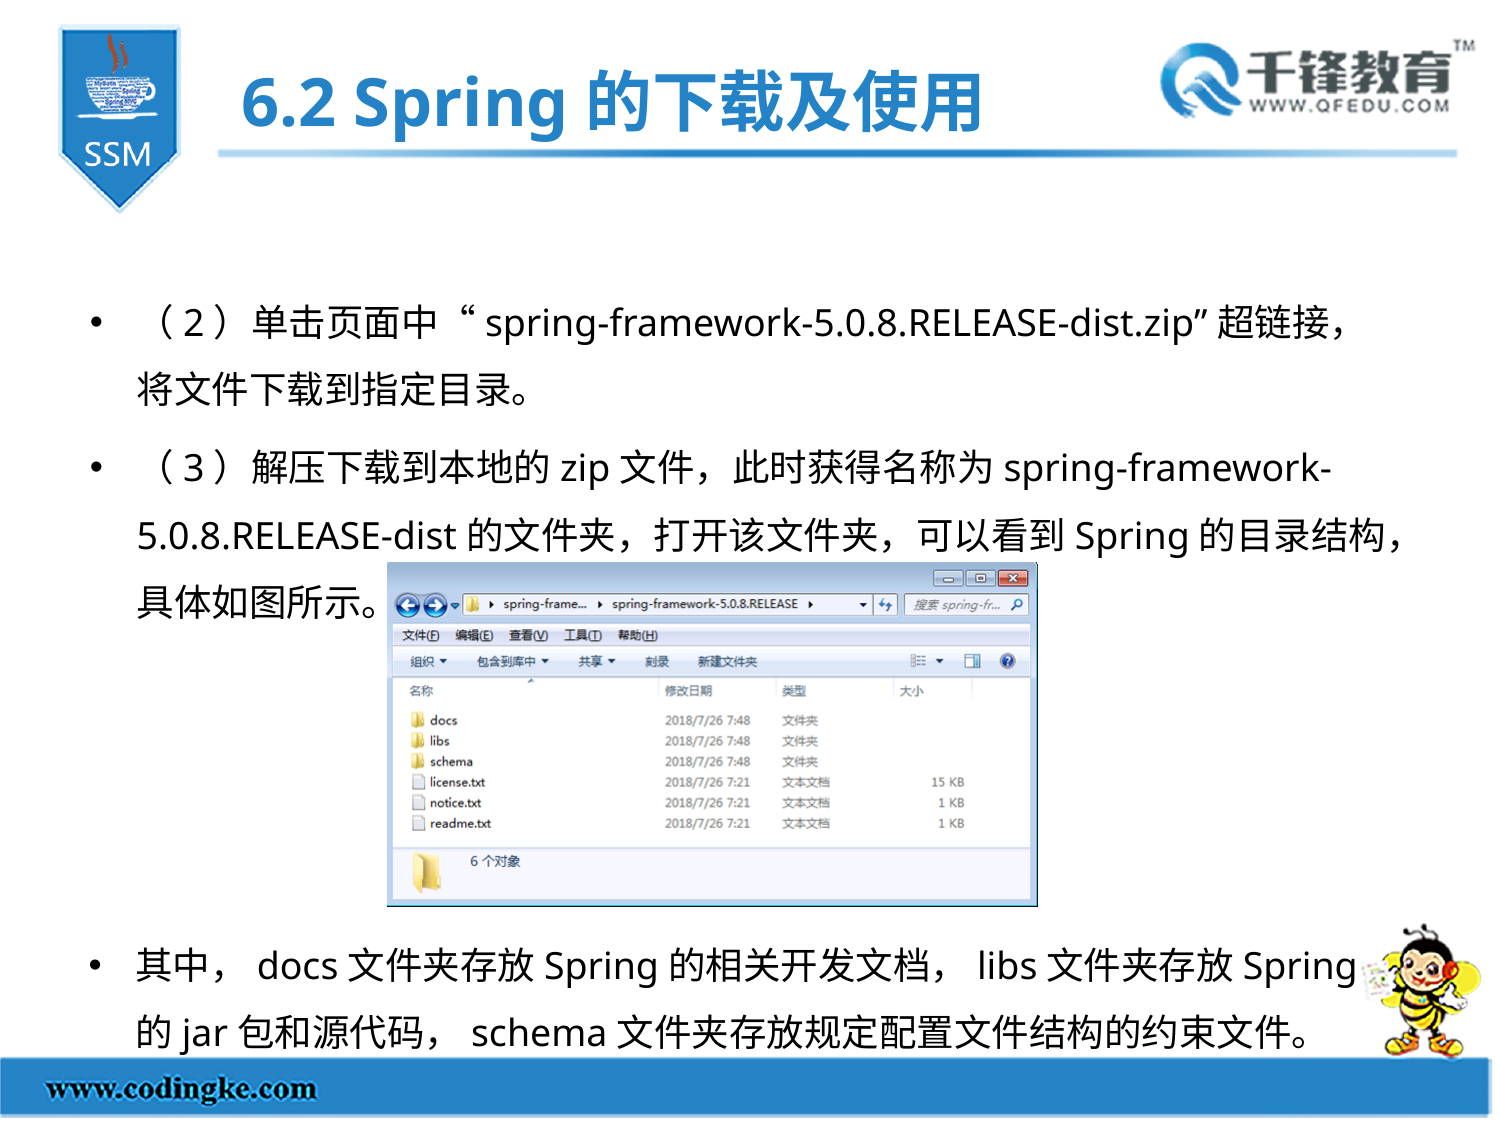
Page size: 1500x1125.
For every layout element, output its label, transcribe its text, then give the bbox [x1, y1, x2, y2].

text_box （2）单击页面中“spring-framework-5.0.8.RELEASE-dist.zip”超链接，将文件下载到指定目录。 （3）解压下载到本地的zip文件，此时获得名称为spring-framework-5.0.8.RELEASE-dist的文件夹，打开该文件夹，可以看到Spring的目录结构，具体如图所示。 [0, 269, 1404, 632]
text_box 其中，docs文件夹存放Spring的相关开发文档，libs文件夹存放Spring的jar包和源代码，schema文件夹存放规定配置文件结构的约束文件。 [0, 911, 1403, 1062]
text_box 6.2 Spring的下载及使用 [226, 53, 1038, 146]
picture [0, 0, 1500, 1125]
